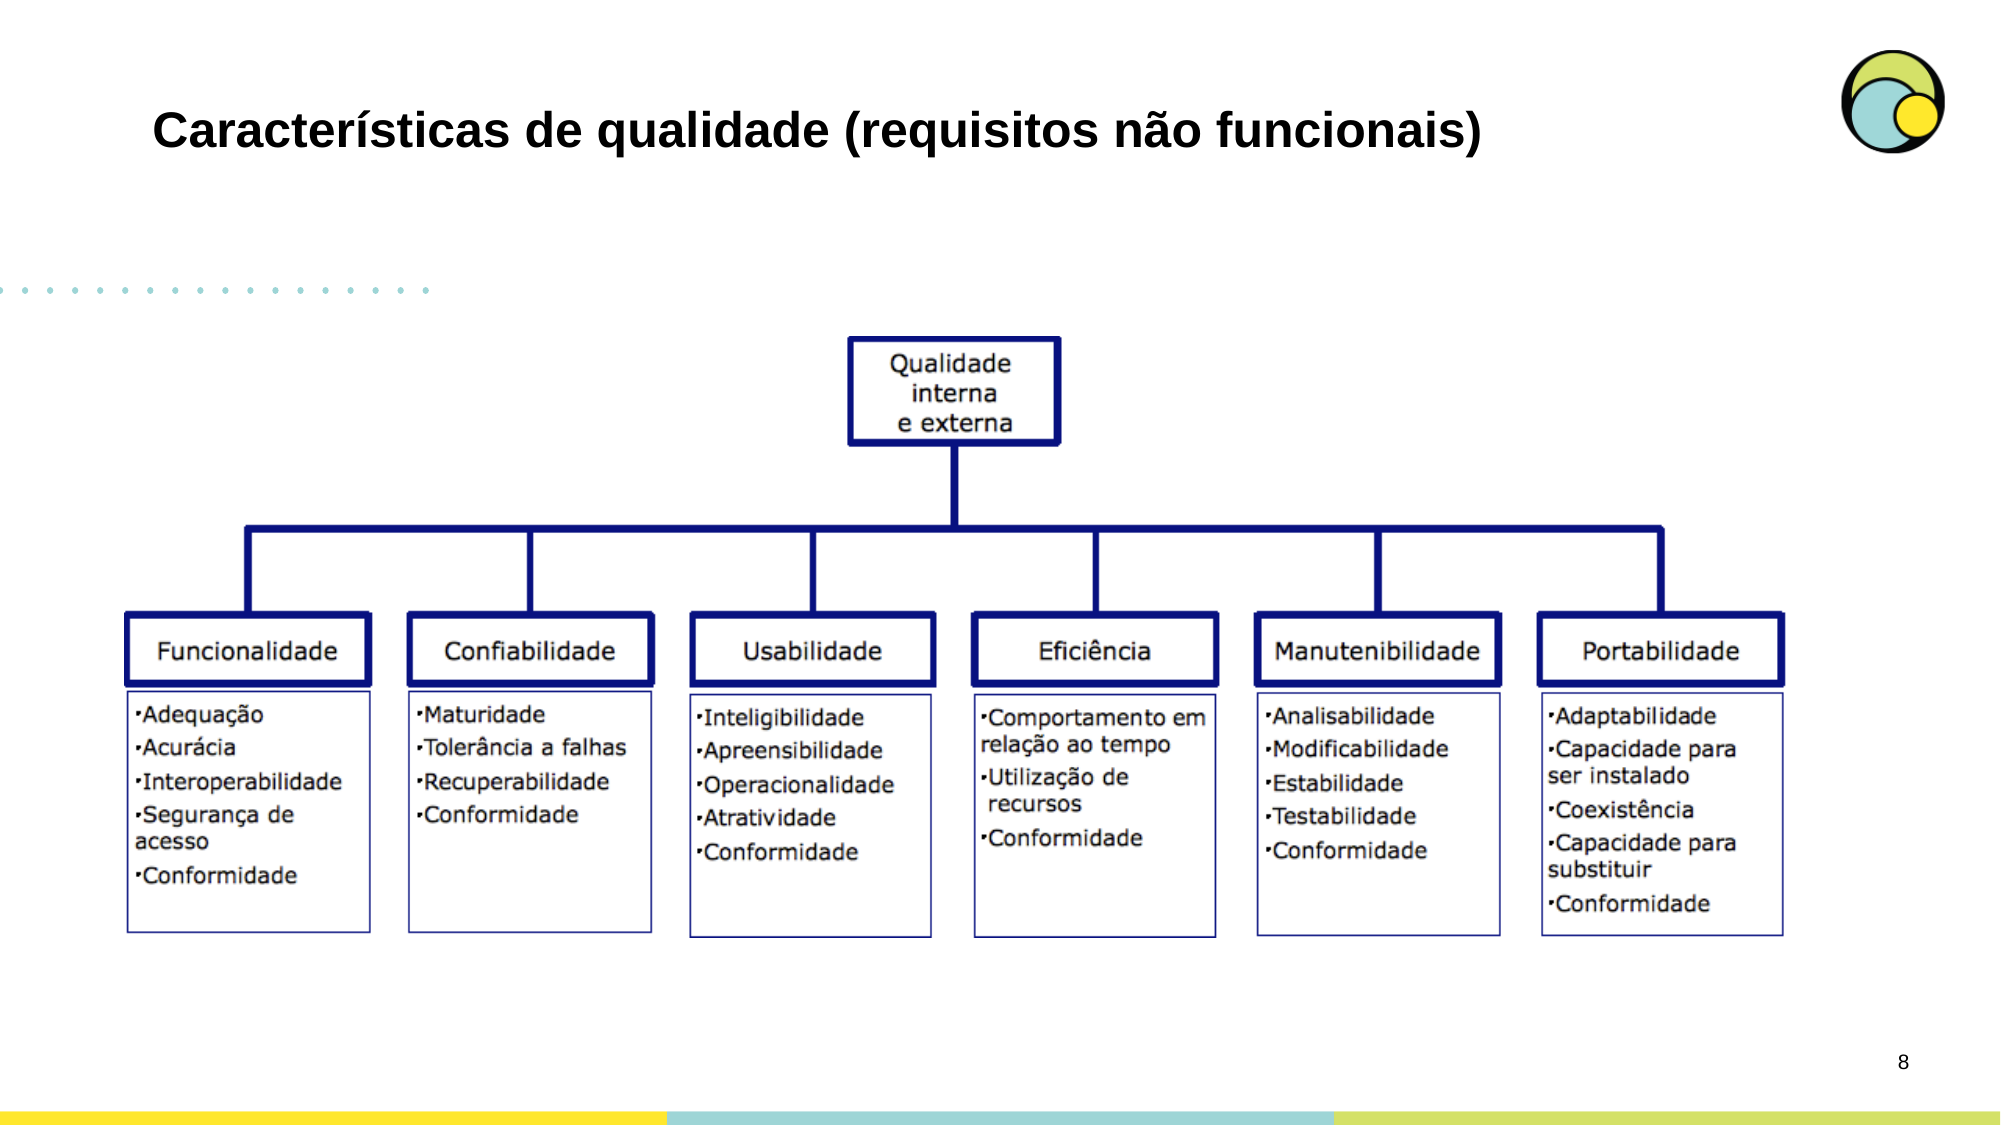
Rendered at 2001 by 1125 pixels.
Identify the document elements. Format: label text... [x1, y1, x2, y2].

title Características de qualidade (requisitos não funcionais) [137, 90, 1821, 251]
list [123, 335, 1787, 938]
picture [0, 0, 2001, 1125]
slide_number ‹#› [1862, 1040, 1945, 1077]
